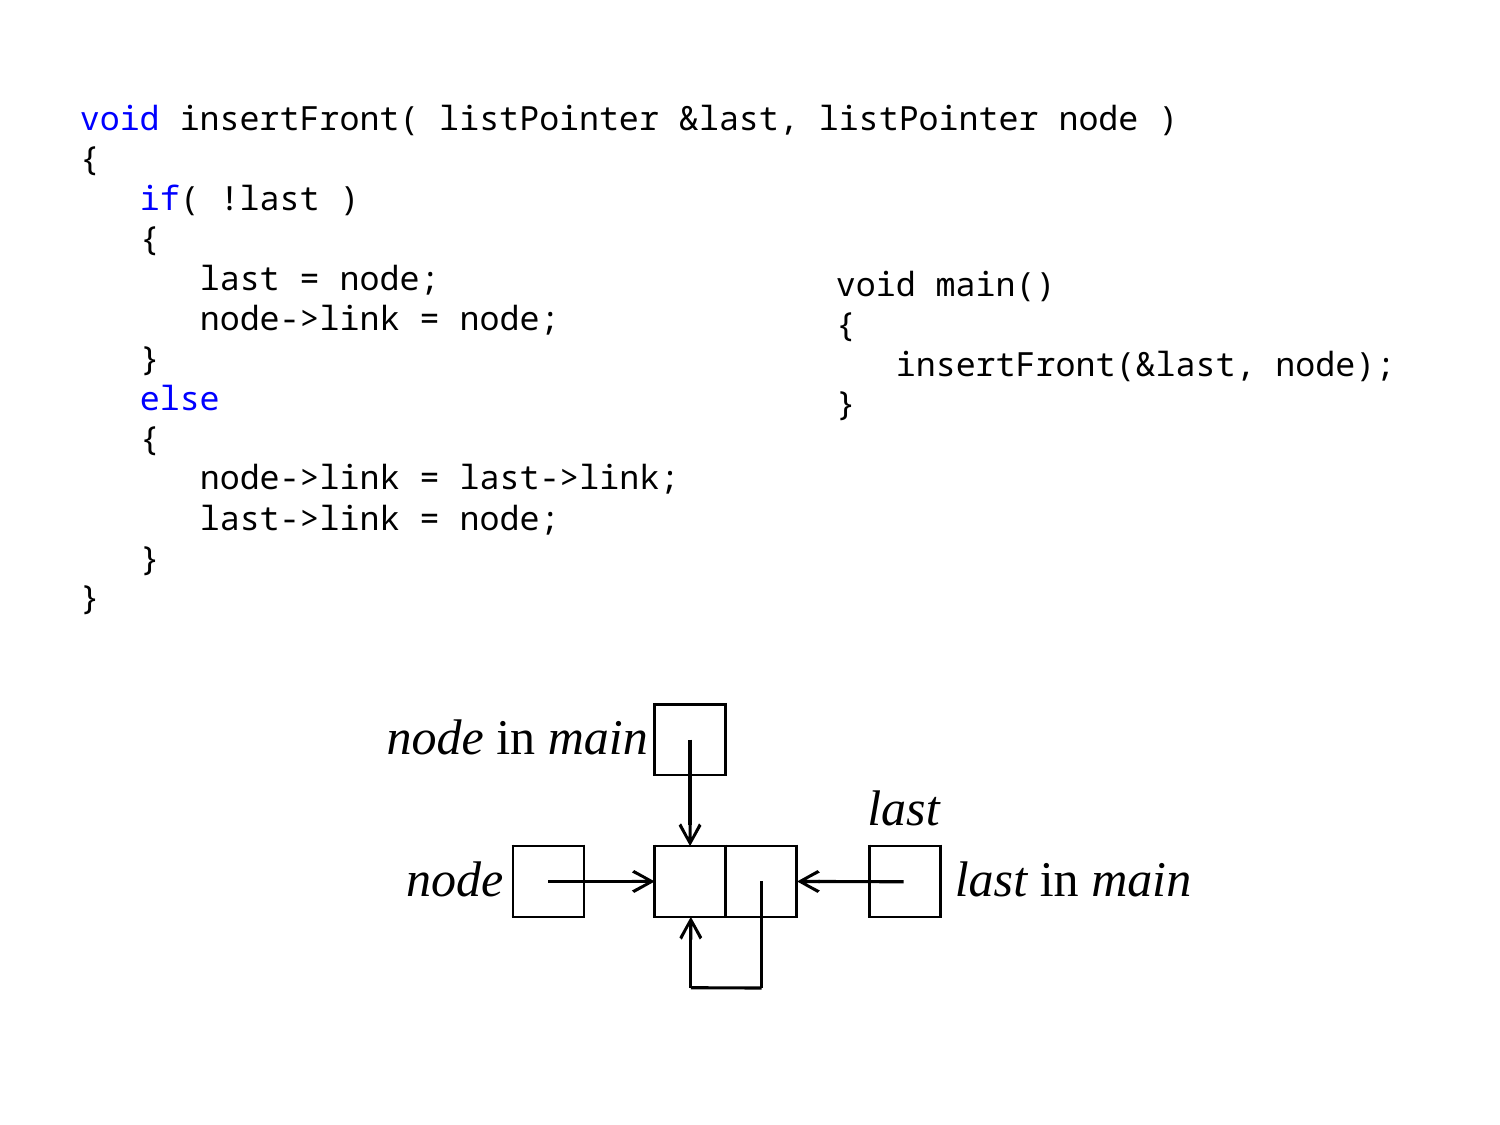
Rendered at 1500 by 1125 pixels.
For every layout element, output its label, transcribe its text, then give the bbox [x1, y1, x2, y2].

table_header [727, 847, 795, 916]
list void main() { insertFront(&last, node); } [820, 255, 1436, 445]
text_box node [395, 846, 512, 917]
table_header [871, 847, 939, 916]
table_header [656, 706, 724, 774]
table_header [656, 847, 724, 916]
text_box last in main [940, 846, 1200, 917]
table_header [514, 847, 583, 916]
list void insertFront( listPointer &last, listPointer node ) { if( !last ) { last = node; node->link = node; } else { node->link = last->link; last->link = node; } } [64, 89, 1200, 634]
text_box last [844, 775, 963, 846]
text_box node in main [371, 704, 656, 775]
